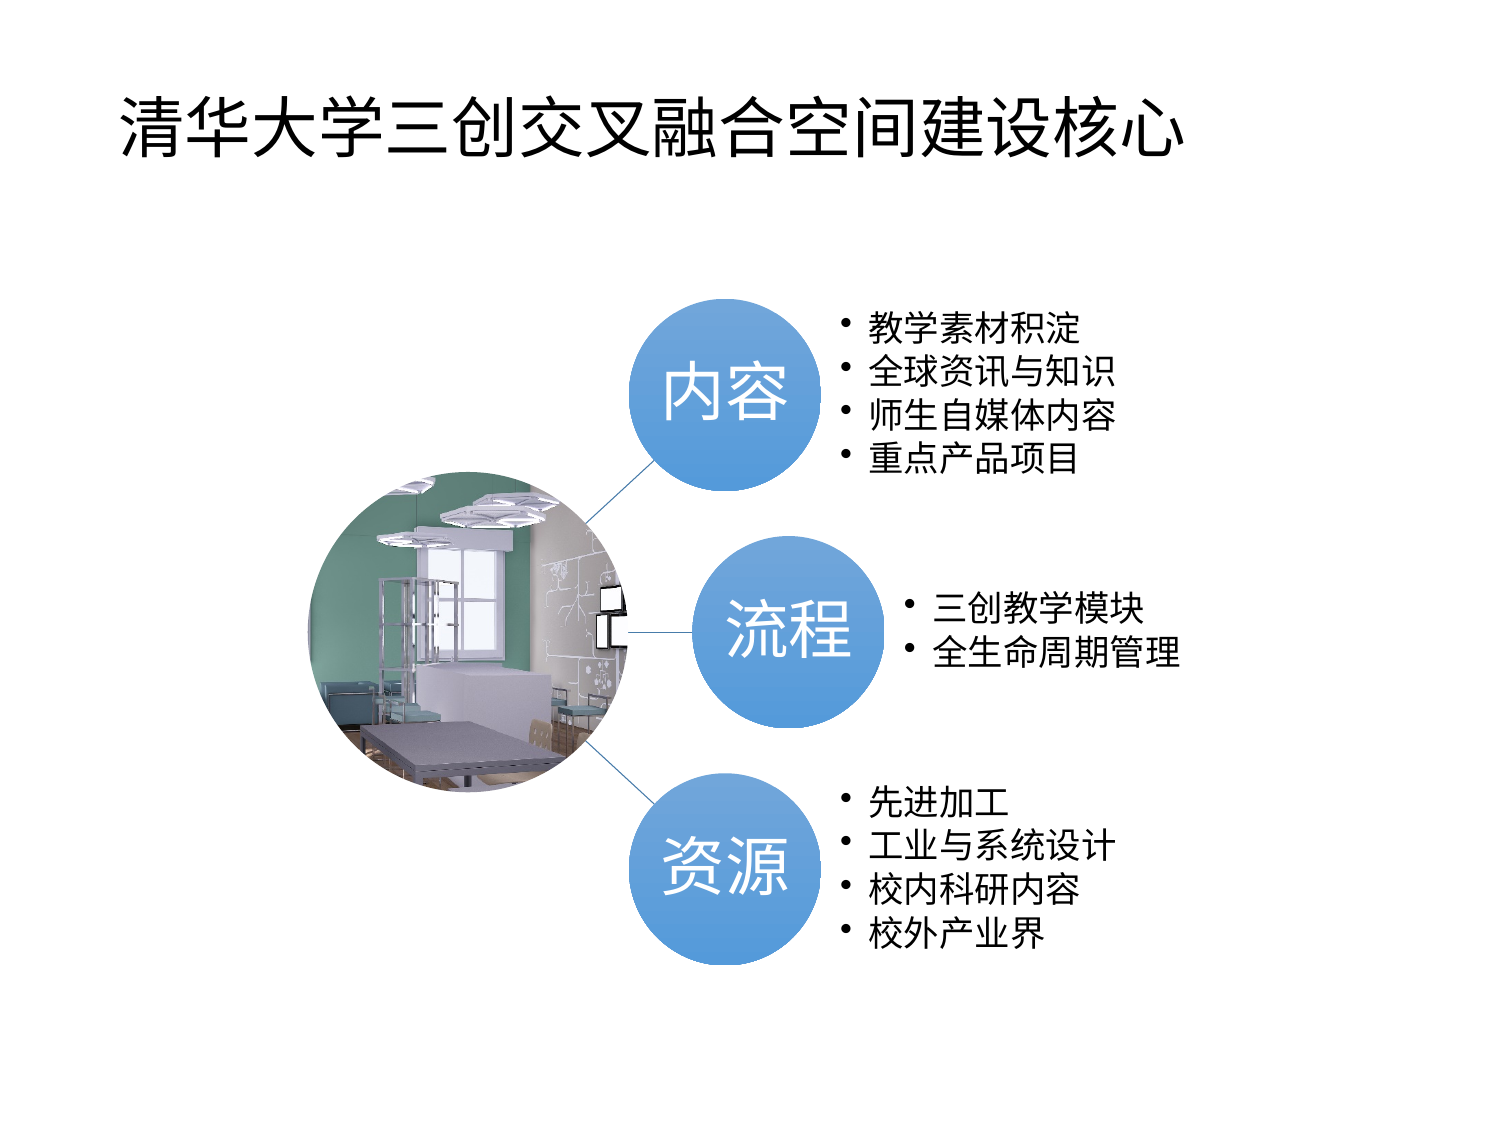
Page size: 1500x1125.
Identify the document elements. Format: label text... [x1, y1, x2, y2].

title 清华大学三创交叉融合空间建设核心 [103, 59, 1397, 202]
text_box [249, 298, 1250, 966]
